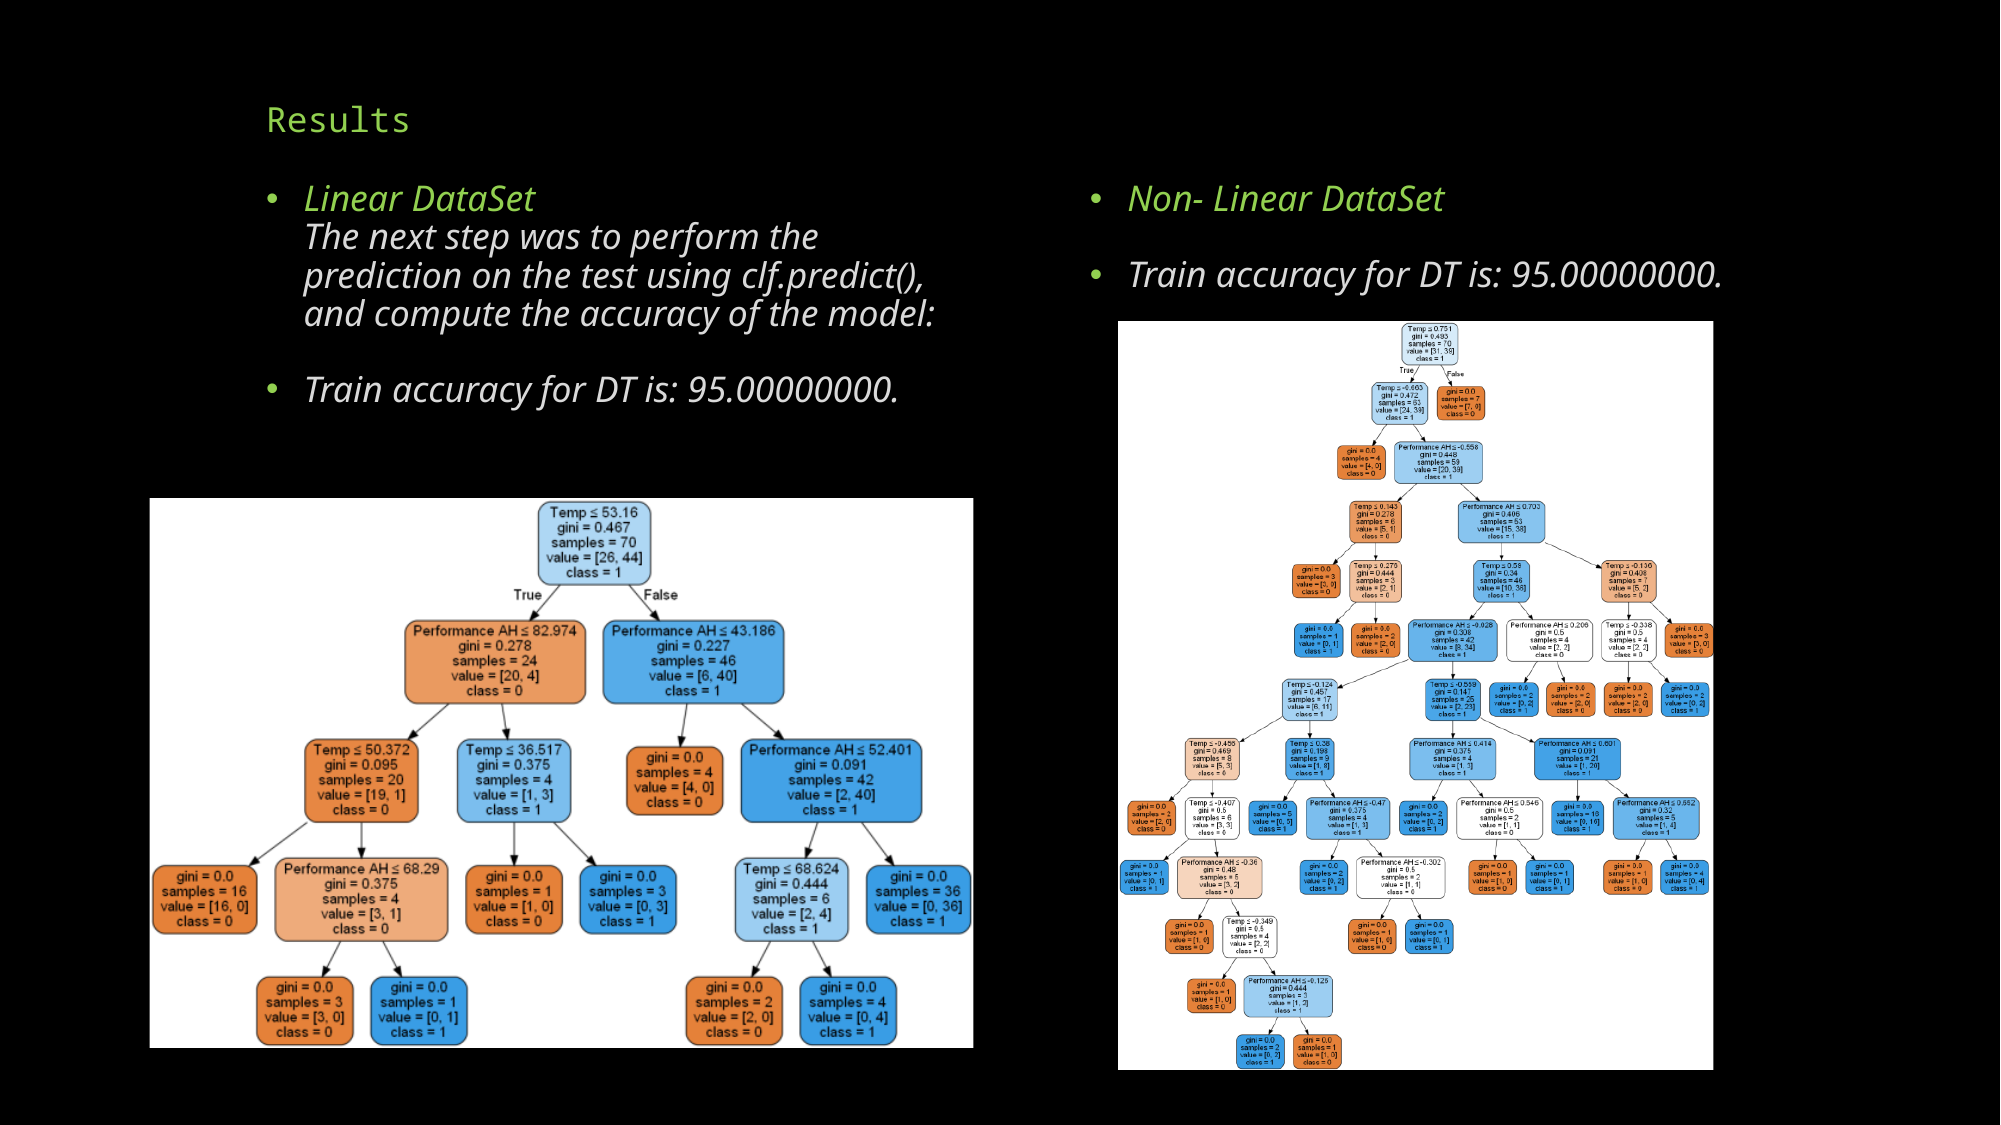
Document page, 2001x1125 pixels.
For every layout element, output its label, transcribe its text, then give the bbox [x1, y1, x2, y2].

text_box [79, 502, 1923, 1094]
picture [149, 498, 974, 1048]
text_box Non- Linear DataSet Train accuracy for DT is: 95.00000000. [1074, 173, 1788, 875]
picture [1118, 321, 1714, 1070]
text_box Linear DataSet The next step was to perform the prediction on the test using clf.predict(), and compute the accuracy of the model: Train accuracy for DT is: 95.00000000. [251, 173, 964, 498]
title Results [251, 57, 1751, 148]
